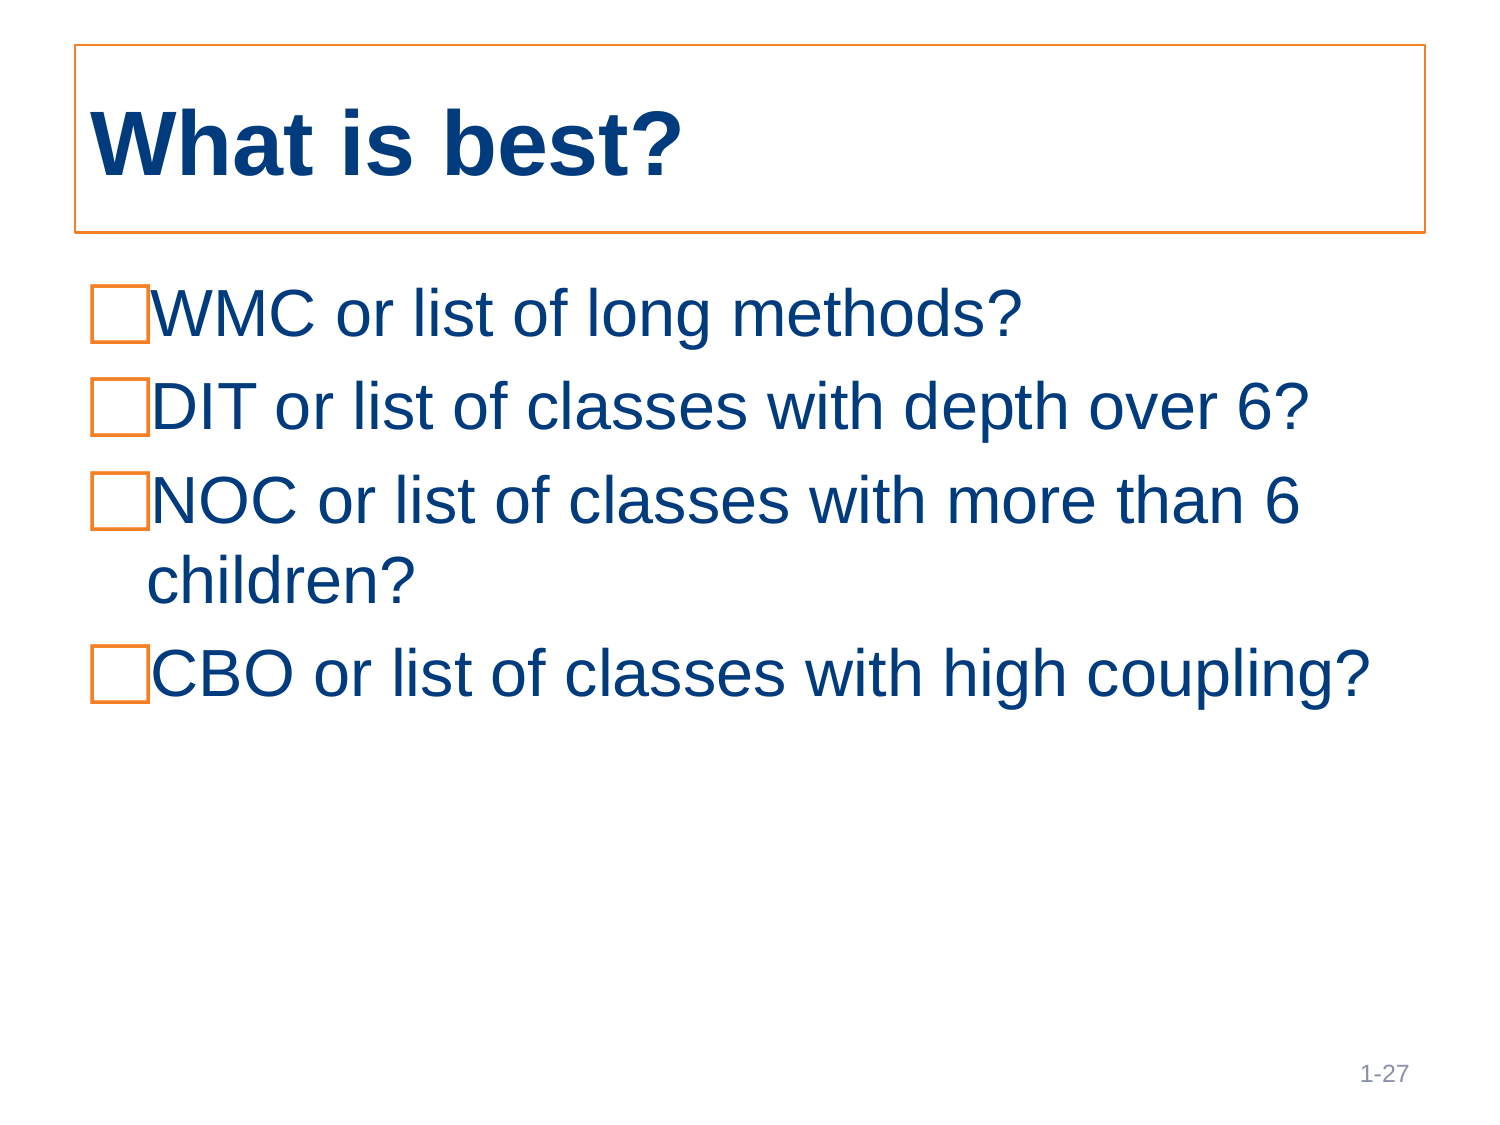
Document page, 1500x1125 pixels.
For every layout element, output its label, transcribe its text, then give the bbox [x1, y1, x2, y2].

slide_number 27 [1074, 1042, 1425, 1103]
title What is best? [74, 44, 1426, 234]
list WMC or list of long methods? DIT or list of classes with depth over 6? NOC or list of classes with more than 6 children? CBO or list of classes with high coupling? [75, 262, 1425, 1038]
